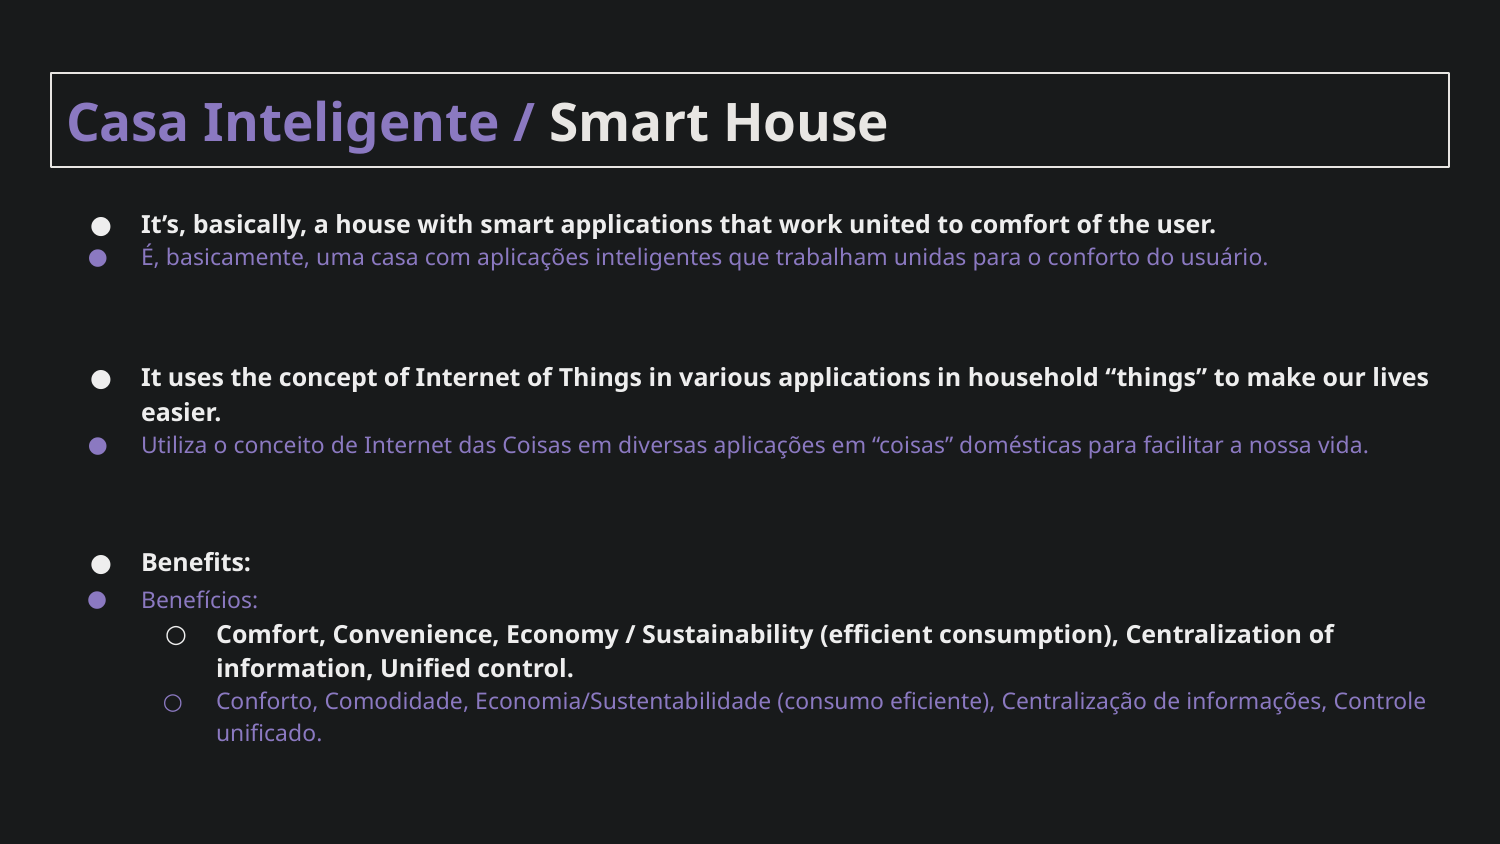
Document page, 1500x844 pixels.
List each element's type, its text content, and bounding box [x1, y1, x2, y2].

title Casa Inteligente / Smart House [51, 72, 1449, 167]
list It’s, basically, a house with smart applications that work united to comfort of the user. É, basicamente, uma casa com aplicações inteligentes que trabalham unidas para o conforto do usuário. It uses the concept of Internet of Things in various applications in household “things” to make our lives easier. Utiliza o conceito de Internet das Coisas em diversas aplicações em “coisas” domésticas para facilitar a nossa vida. Benefits: Benefícios: Comfort, Convenience, Economy / Sustainability (efficient consumption), Centralization of information, Unified control. Conforto, Comodidade, Economia/Sustentabilidade (consumo eficiente), Centralização de informações, Controle unificado. [51, 189, 1449, 804]
